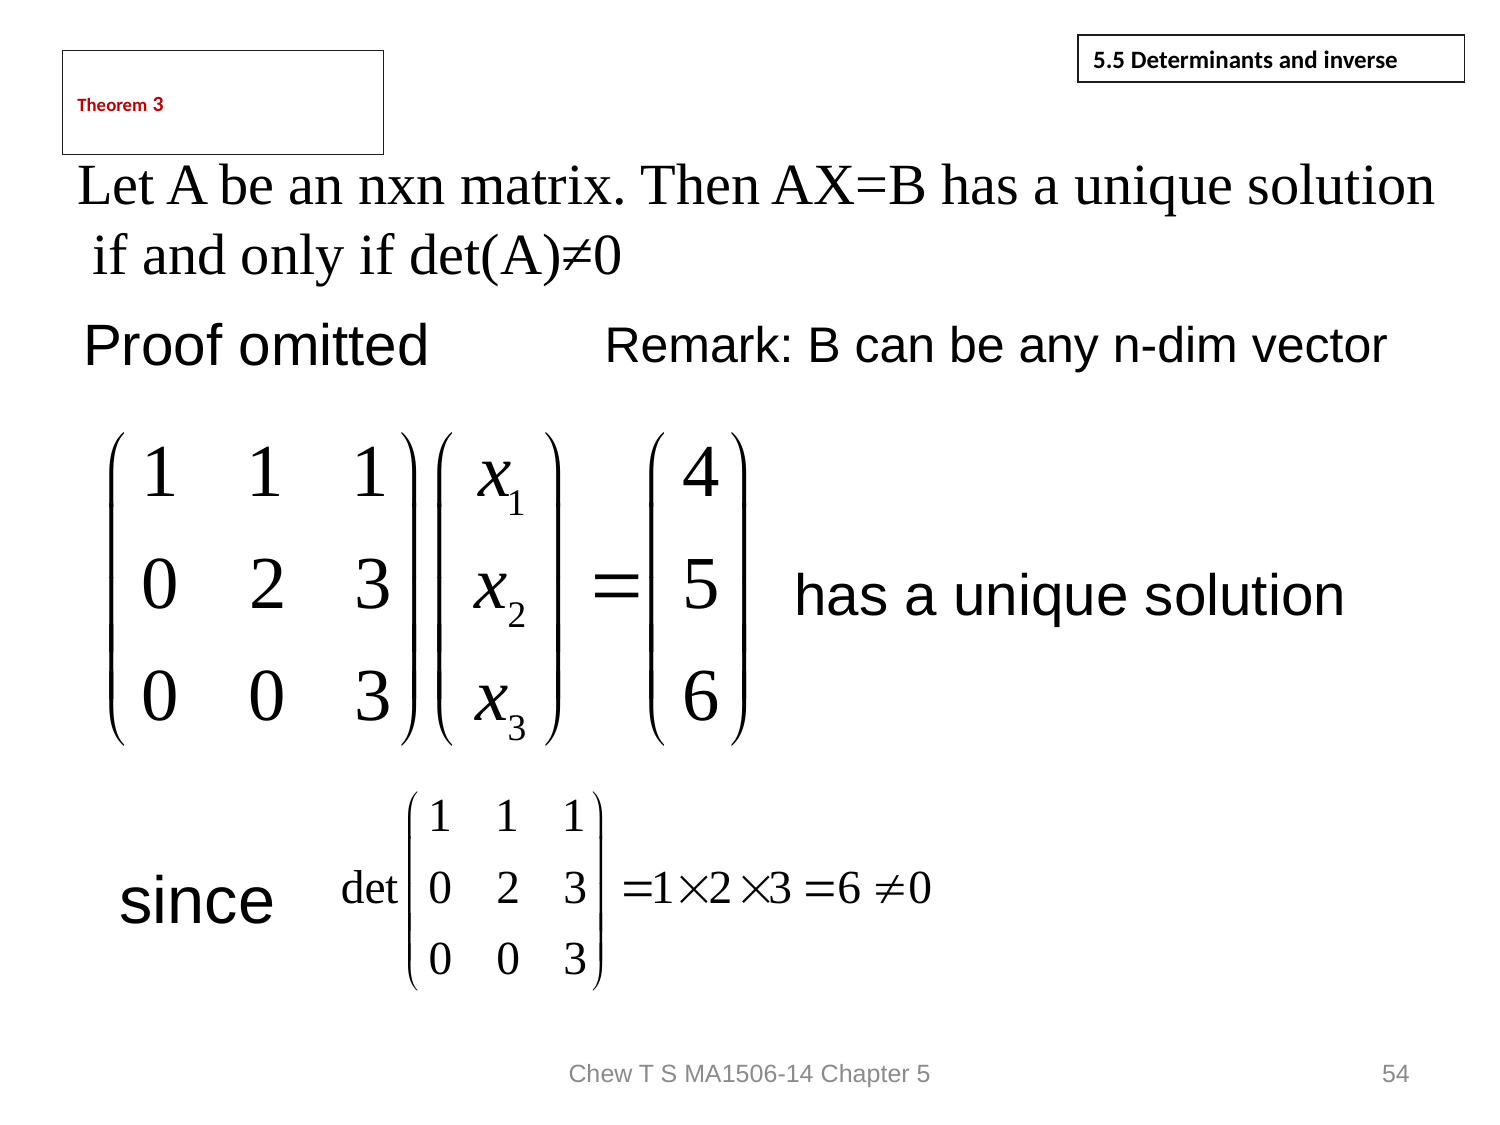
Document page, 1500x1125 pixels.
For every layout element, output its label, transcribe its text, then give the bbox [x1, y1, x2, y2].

text_box Let A be an nxn matrix. Then AX=B has a unique solution if and only if det(A)≠0 [62, 138, 1463, 294]
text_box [99, 424, 763, 755]
footer Chew T S MA1506-14 Chapter 5 [512, 1042, 988, 1103]
title Theorem 3 [62, 50, 384, 138]
text_box since [104, 849, 290, 945]
slide_number 54 [1074, 1042, 1425, 1103]
text_box Remark: B can be any n-dim vector [589, 304, 1404, 380]
text_box has a unique solution [779, 549, 1362, 635]
text_box Proof omitted [68, 299, 445, 385]
text_box 5.5 Determinants and inverse [1078, 35, 1465, 82]
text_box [337, 786, 936, 996]
